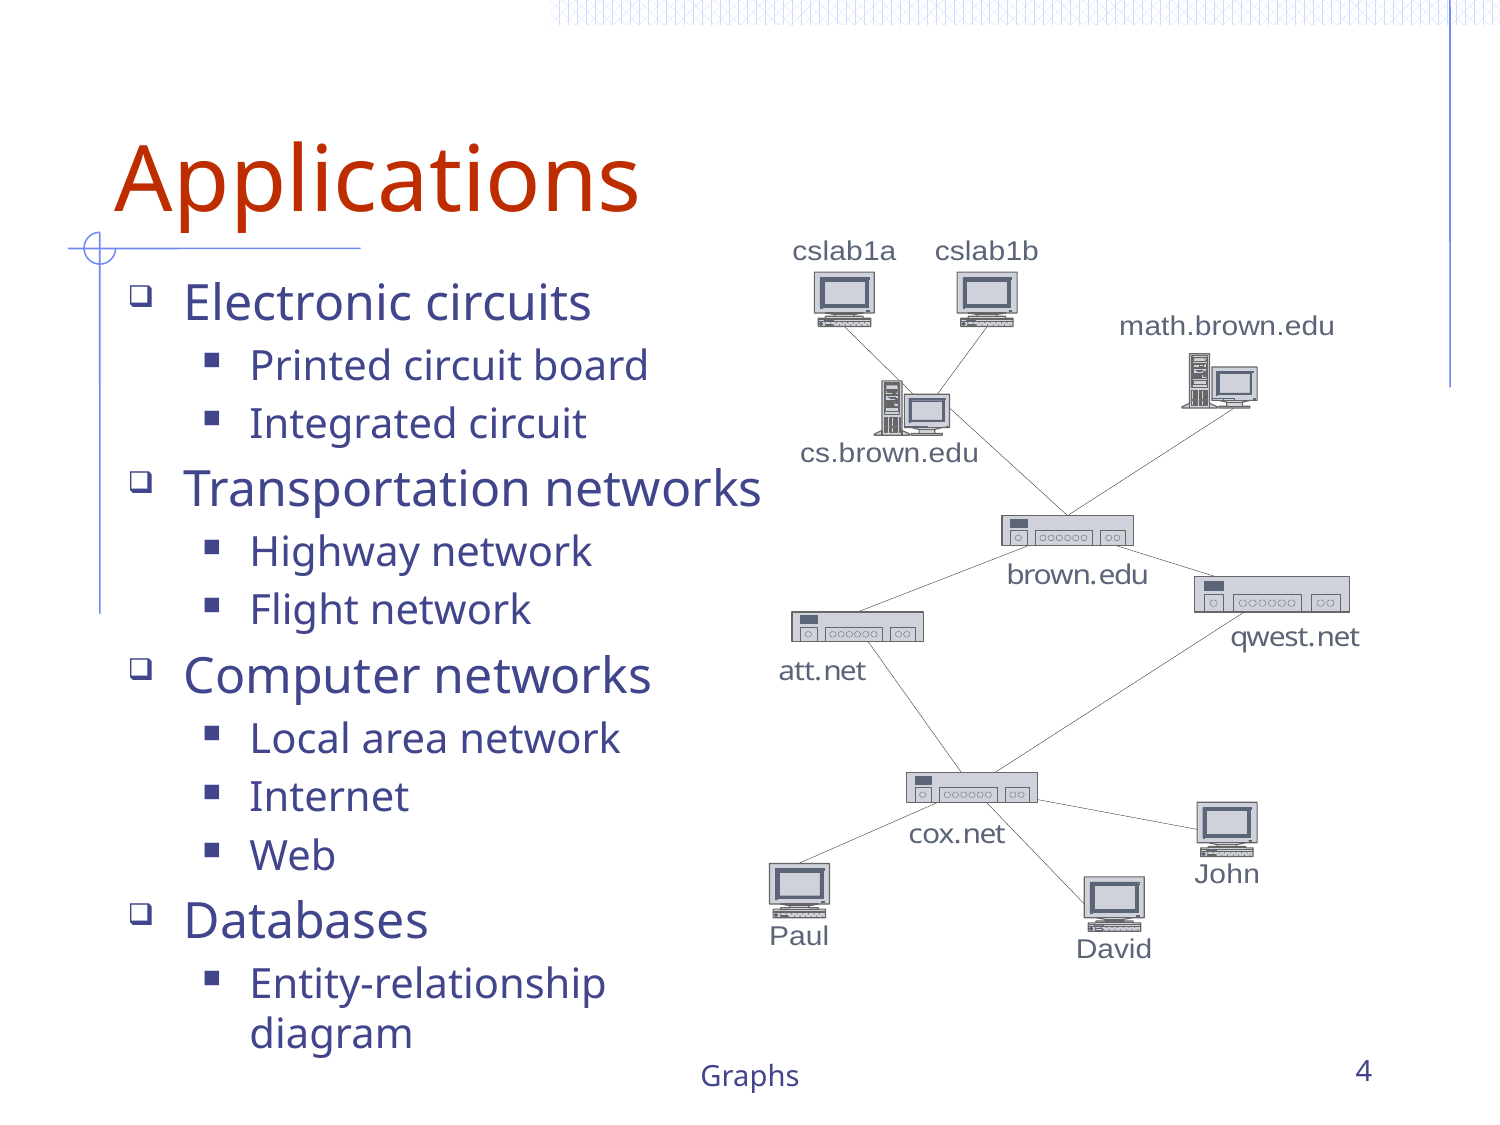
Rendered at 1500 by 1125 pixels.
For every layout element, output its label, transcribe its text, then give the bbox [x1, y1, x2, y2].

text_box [99, 215, 1426, 1051]
footer Graphs [512, 1060, 988, 1101]
slide_number 4 [1074, 1060, 1388, 1101]
title Applications [99, 50, 1375, 215]
